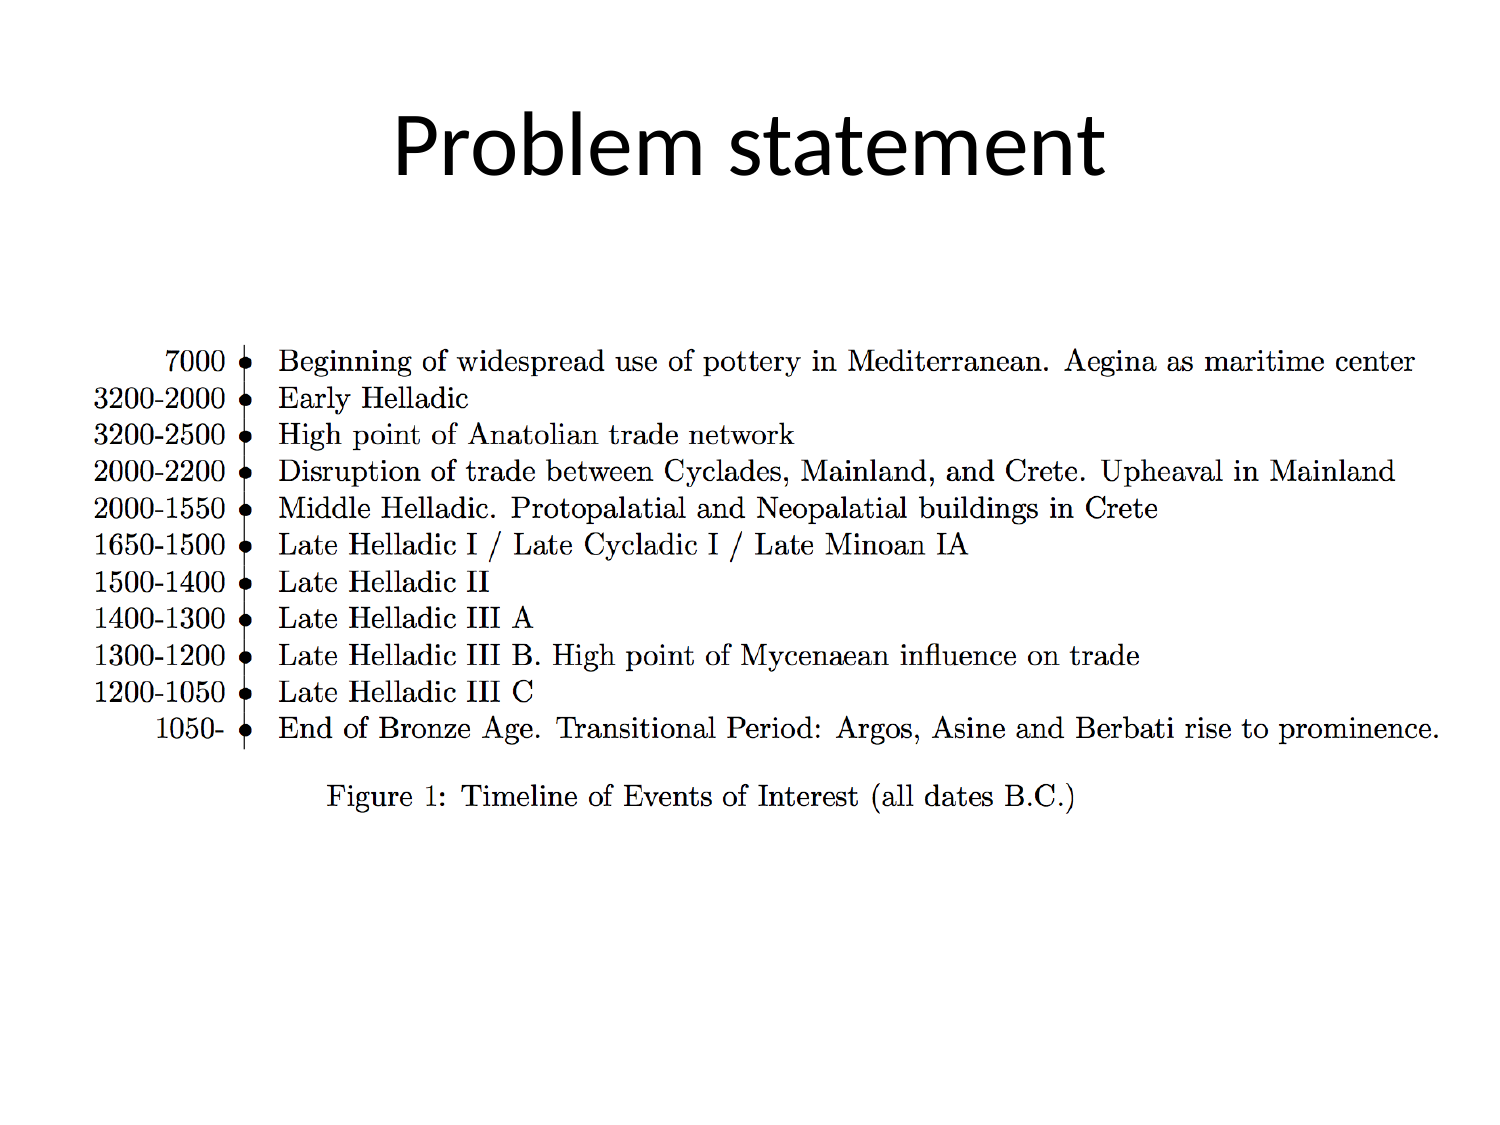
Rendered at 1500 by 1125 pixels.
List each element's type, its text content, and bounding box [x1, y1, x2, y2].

picture [0, 274, 1500, 847]
title Problem statement [75, 45, 1425, 233]
